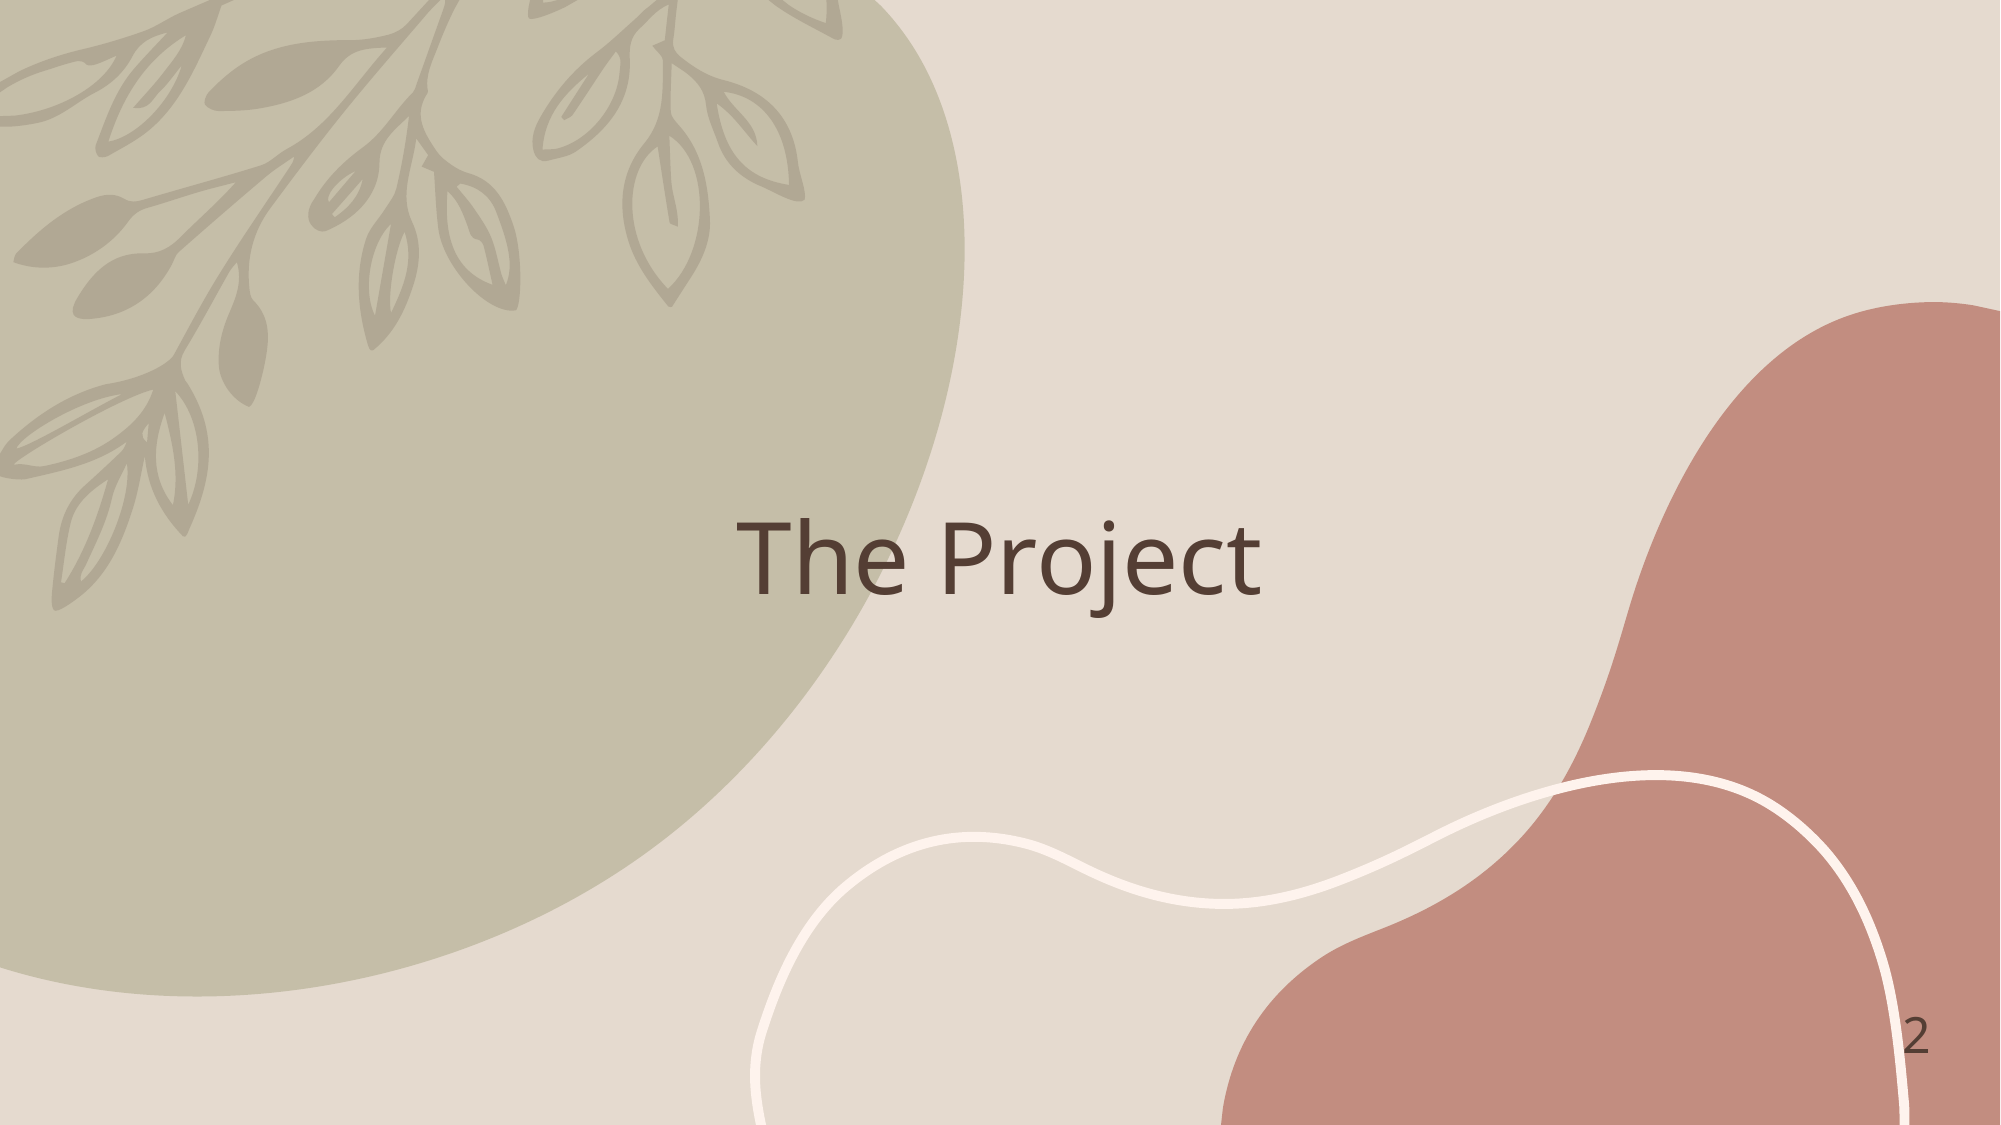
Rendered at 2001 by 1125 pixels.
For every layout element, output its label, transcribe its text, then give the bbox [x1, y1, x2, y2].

title The Project [150, 149, 1850, 975]
slide_number 2 [1862, 964, 1971, 1112]
